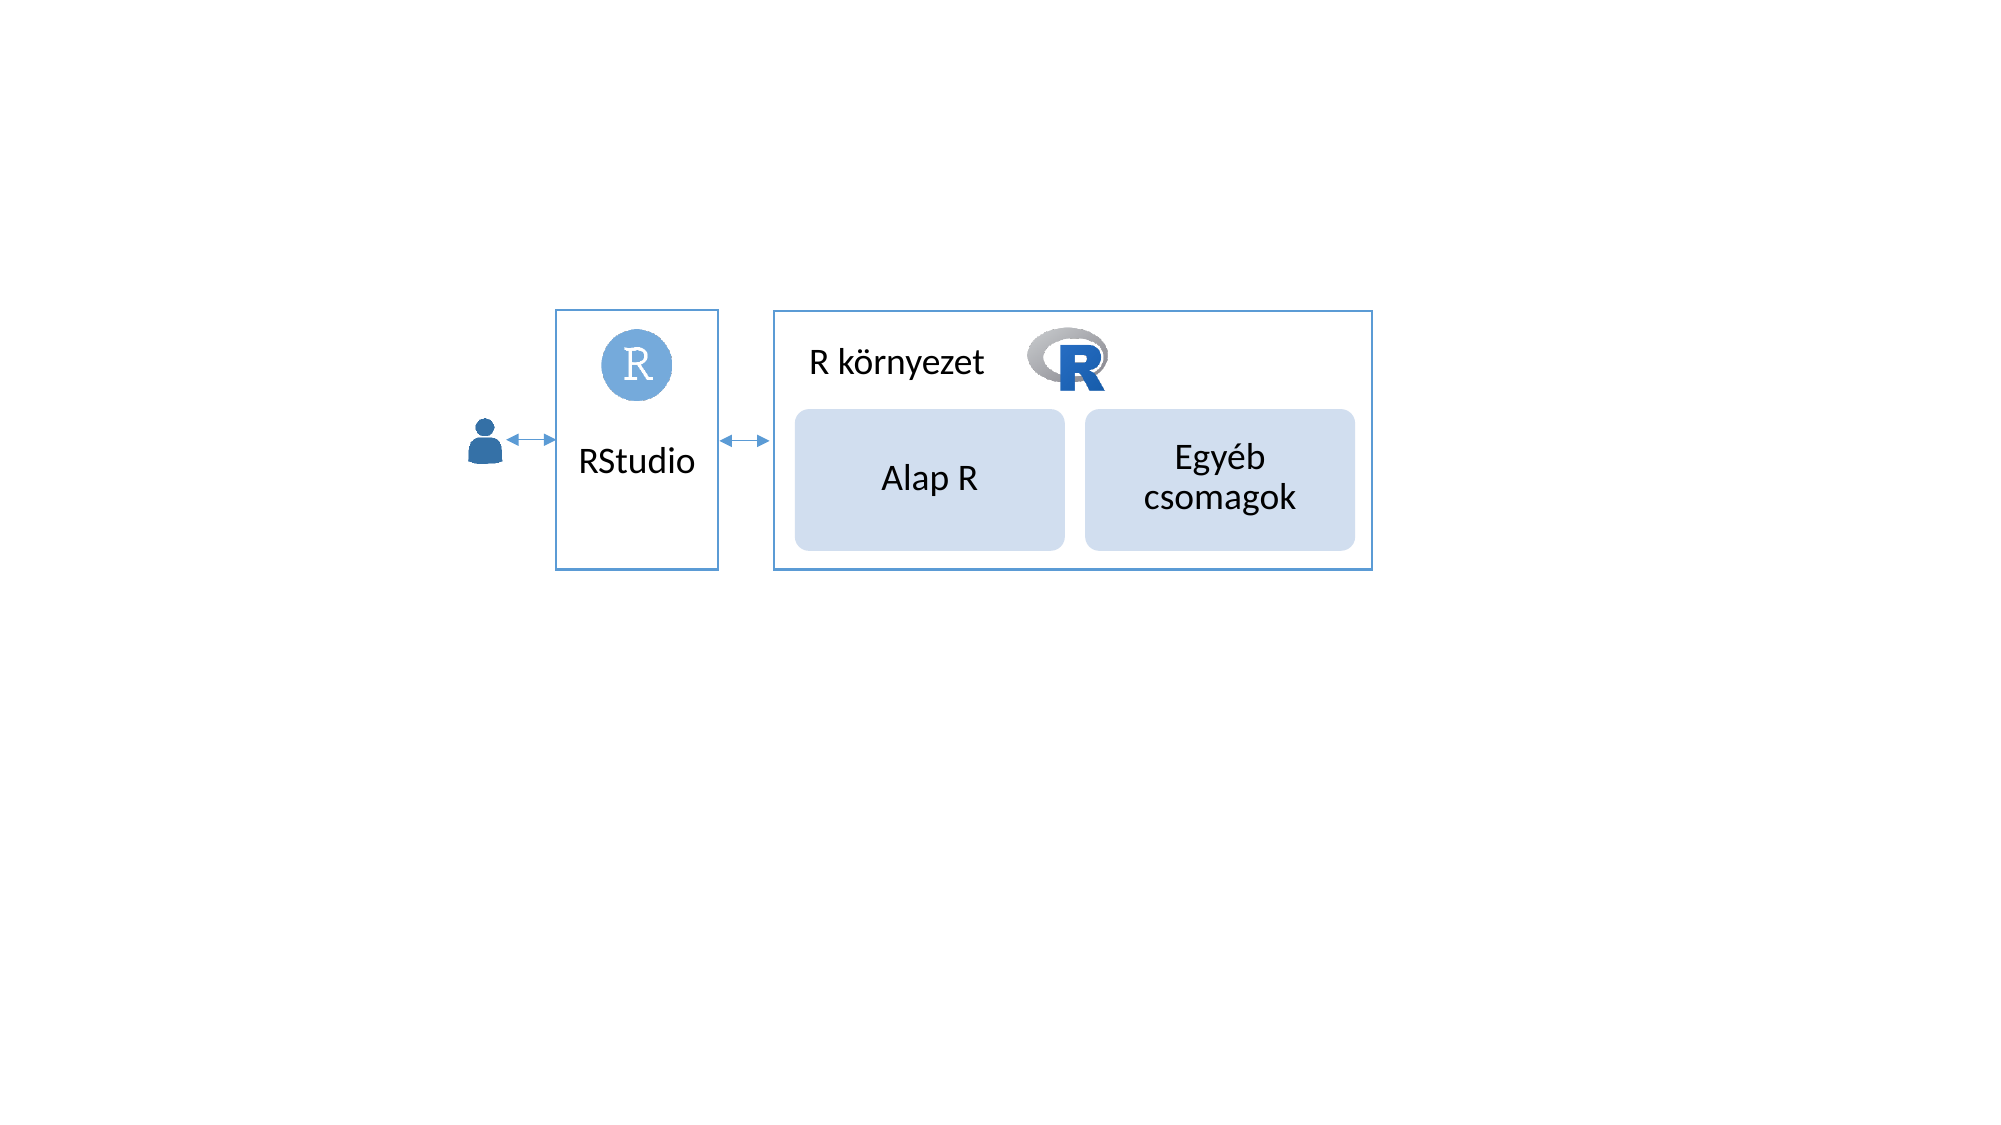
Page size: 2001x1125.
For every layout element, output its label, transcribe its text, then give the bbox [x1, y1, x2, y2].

text_box RStudio [555, 428, 719, 489]
text_box [773, 310, 1373, 571]
picture [1027, 327, 1108, 391]
text_box [555, 489, 719, 571]
picture [460, 408, 517, 466]
text_box R környezet [794, 329, 1027, 390]
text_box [794, 409, 1356, 551]
text_box [555, 309, 719, 428]
picture [601, 329, 674, 401]
